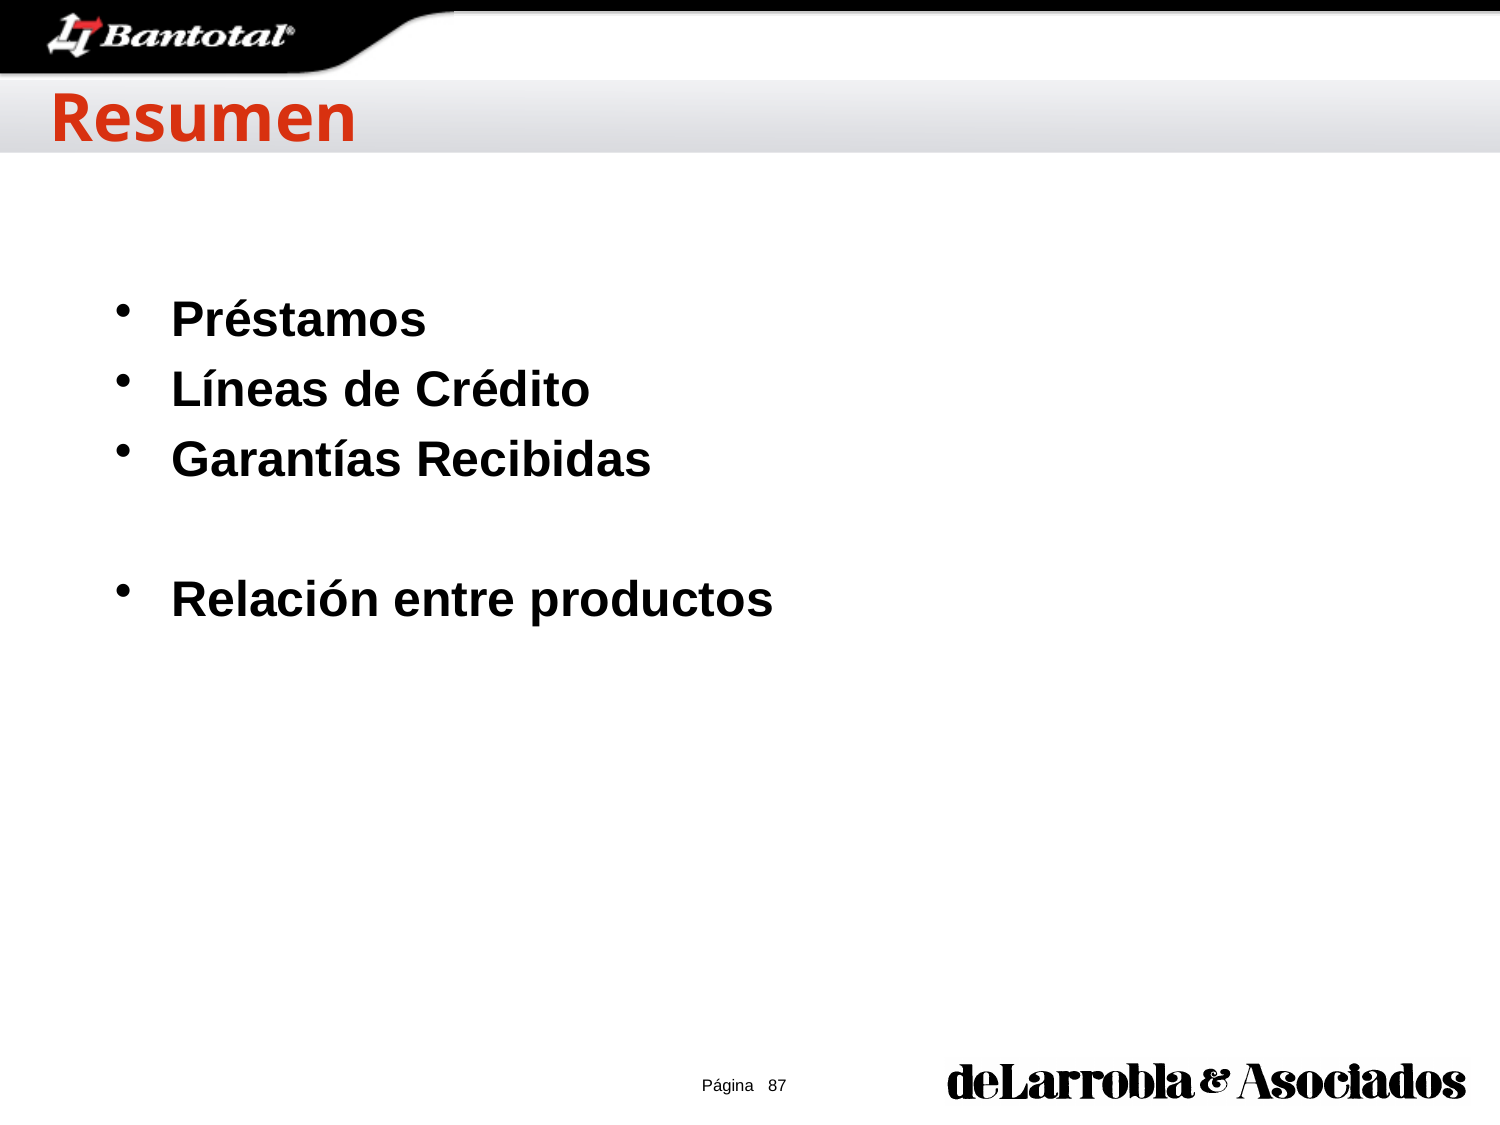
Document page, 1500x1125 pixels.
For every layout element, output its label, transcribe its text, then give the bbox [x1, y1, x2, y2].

text_box Resumen [29, 46, 1307, 197]
list Préstamos Líneas de Crédito Garantías Recibidas Relación entre productos [99, 278, 1448, 1000]
footer [149, 1000, 1413, 1125]
picture [0, 0, 1500, 153]
picture [1413, 1057, 1471, 1106]
